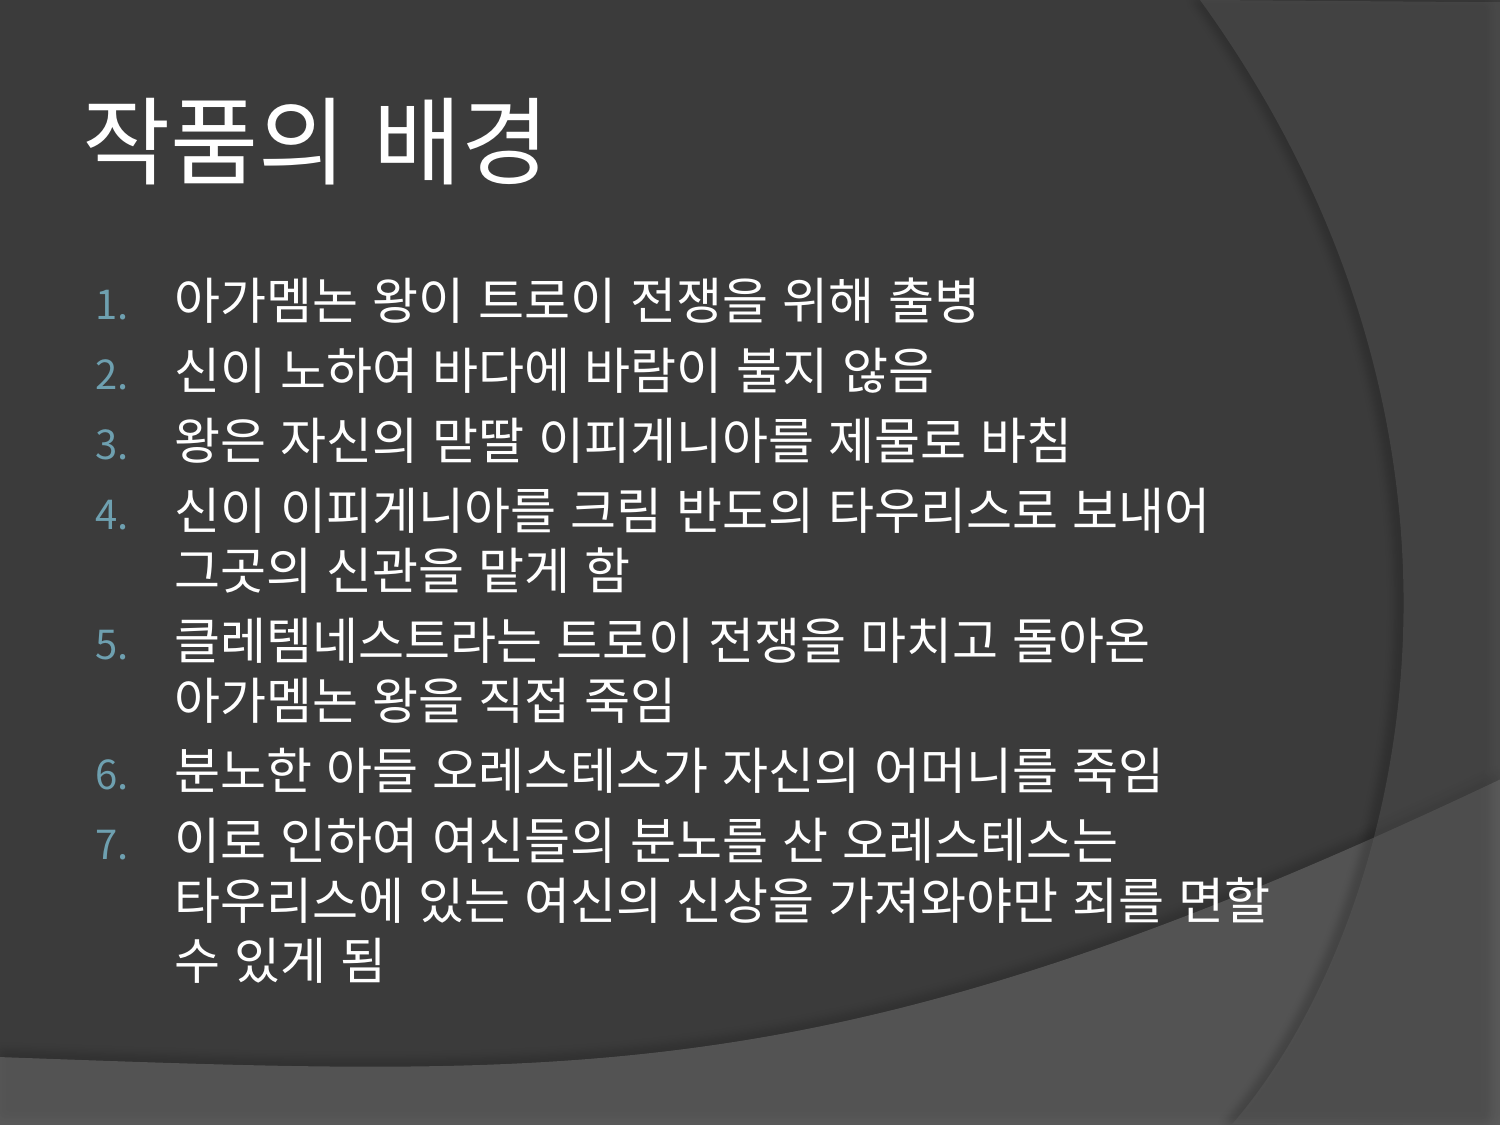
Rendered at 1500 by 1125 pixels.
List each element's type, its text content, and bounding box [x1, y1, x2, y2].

title 작품의 배경 [75, 45, 1300, 233]
list 아가멤논 왕이 트로이 전쟁을 위해 출병 신이 노하여 바다에 바람이 불지 않음 왕은 자신의 맏딸 이피게니아를 제물로 바침 신이 이피게니아를 크림 반도의 타우리스로 보내어 그곳의 신관을 맡게 함 클레템네스트라는 트로이 전쟁을 마치고 돌아온 아가멤논 왕을 직접 죽임 분노한 아들 오레스테스가 자신의 어머니를 죽임 이로 인하여 여신들의 분노를 산 오레스테스는 타우리스에 있는 여신의 신상을 가져와야만 죄를 면할 수 있게 됨 [75, 262, 1300, 1005]
